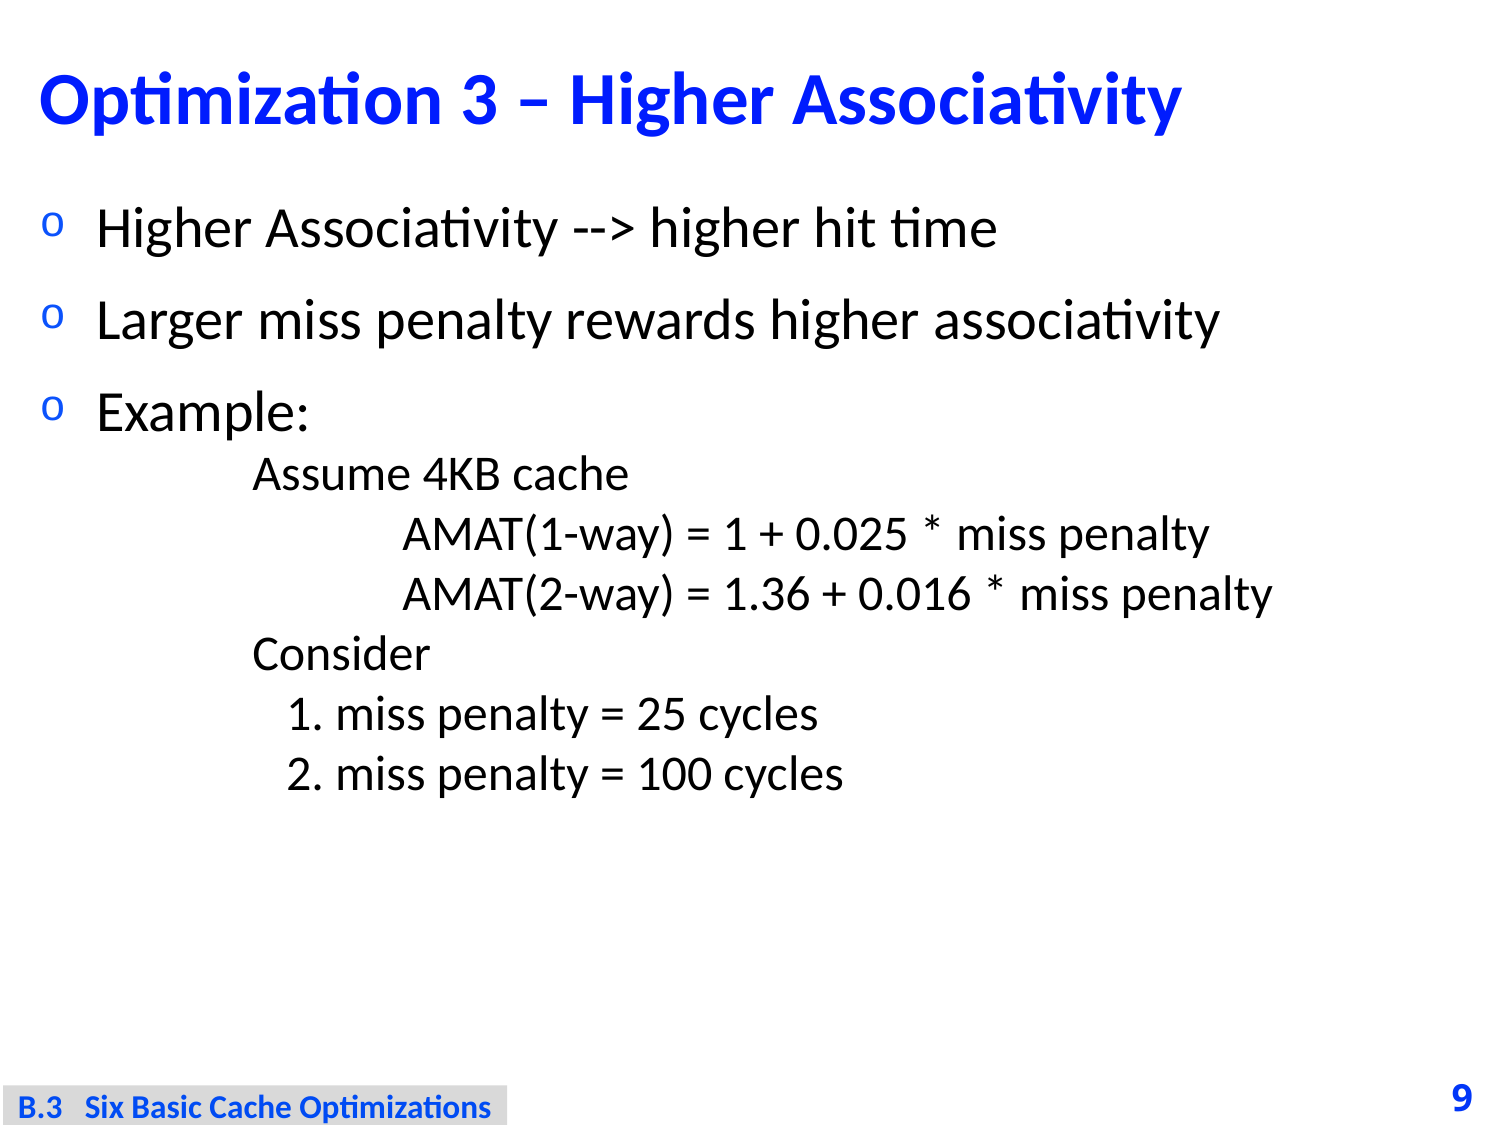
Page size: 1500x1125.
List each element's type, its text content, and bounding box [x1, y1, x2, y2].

slide_number 9 [1425, 1074, 1500, 1125]
list Higher Associativity --> higher hit time Larger miss penalty rewards higher associativity Example: [24, 189, 1478, 1110]
text_box B.3 Six Basic Cache Optimizations [3, 1085, 508, 1125]
title Optimization 3 – Higher Associativity [24, 23, 1478, 176]
text_box Assume 4KB cache AMAT(1-way) = 1 + 0.025 * miss penalty AMAT(2-way) = 1.36 + 0.016 * miss penalty Consider 1. miss penalty = 25 cycles 2. miss penalty = 100 cycles [237, 433, 1289, 808]
